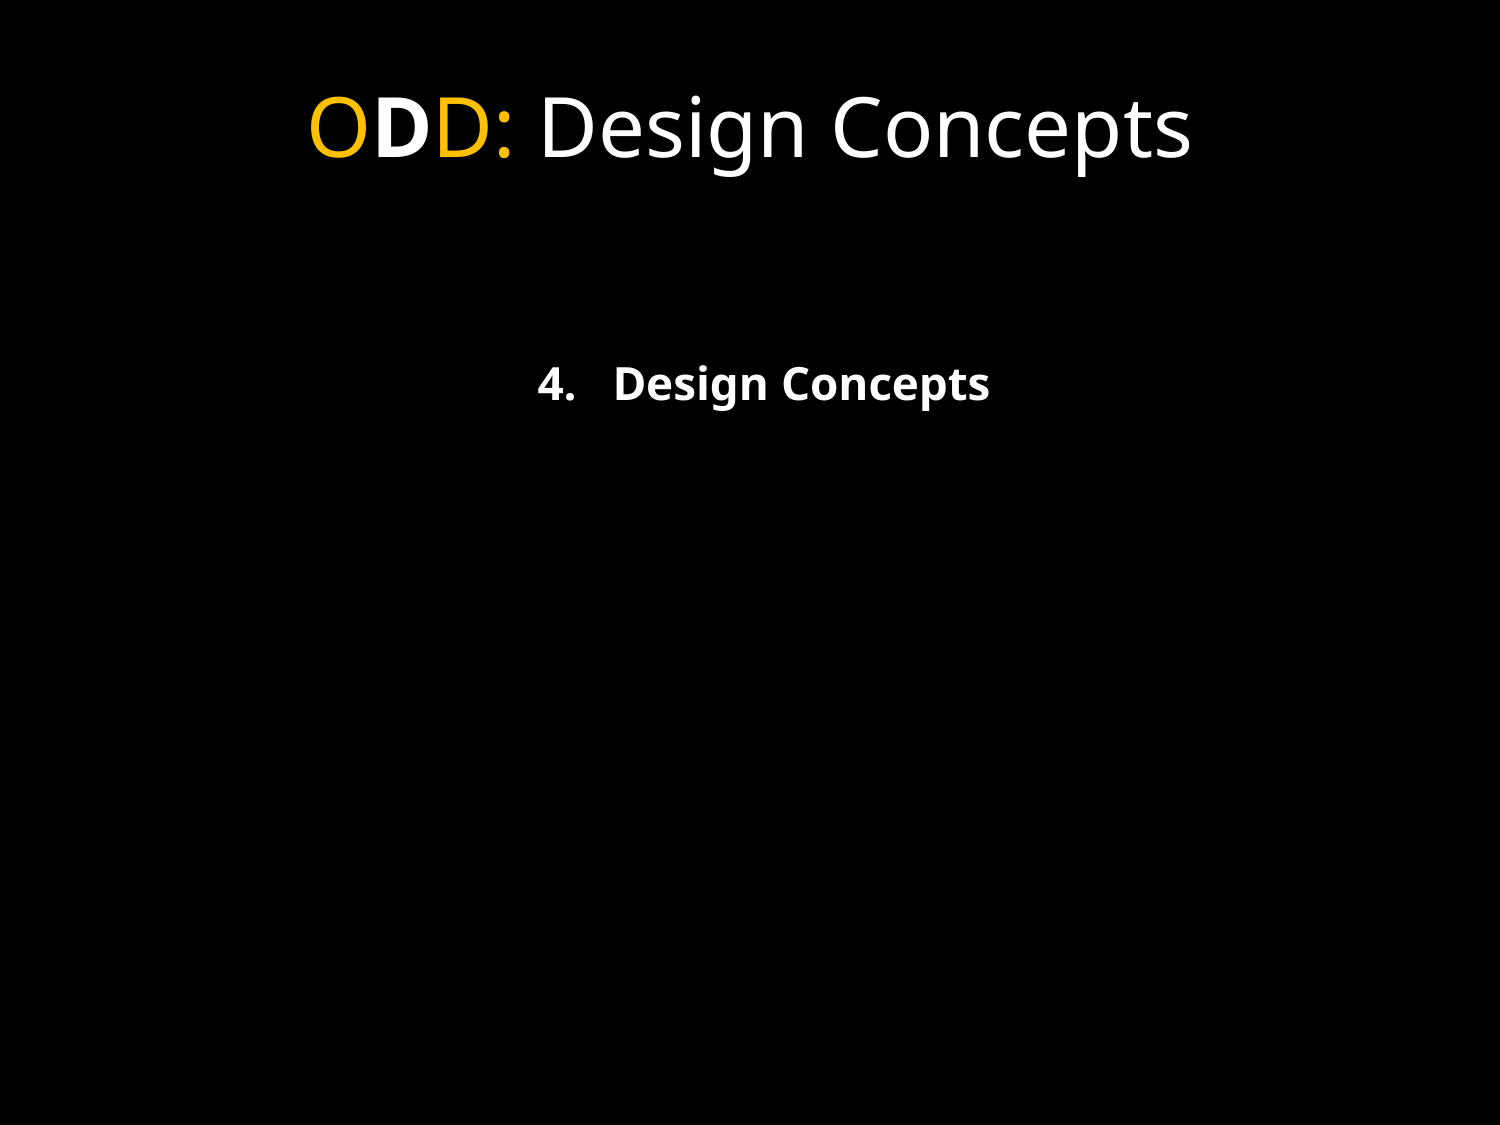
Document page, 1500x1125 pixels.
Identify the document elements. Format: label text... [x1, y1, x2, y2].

title ODD: Design Concepts [0, 3, 1500, 245]
text_box Design Concepts [28, 198, 1500, 568]
